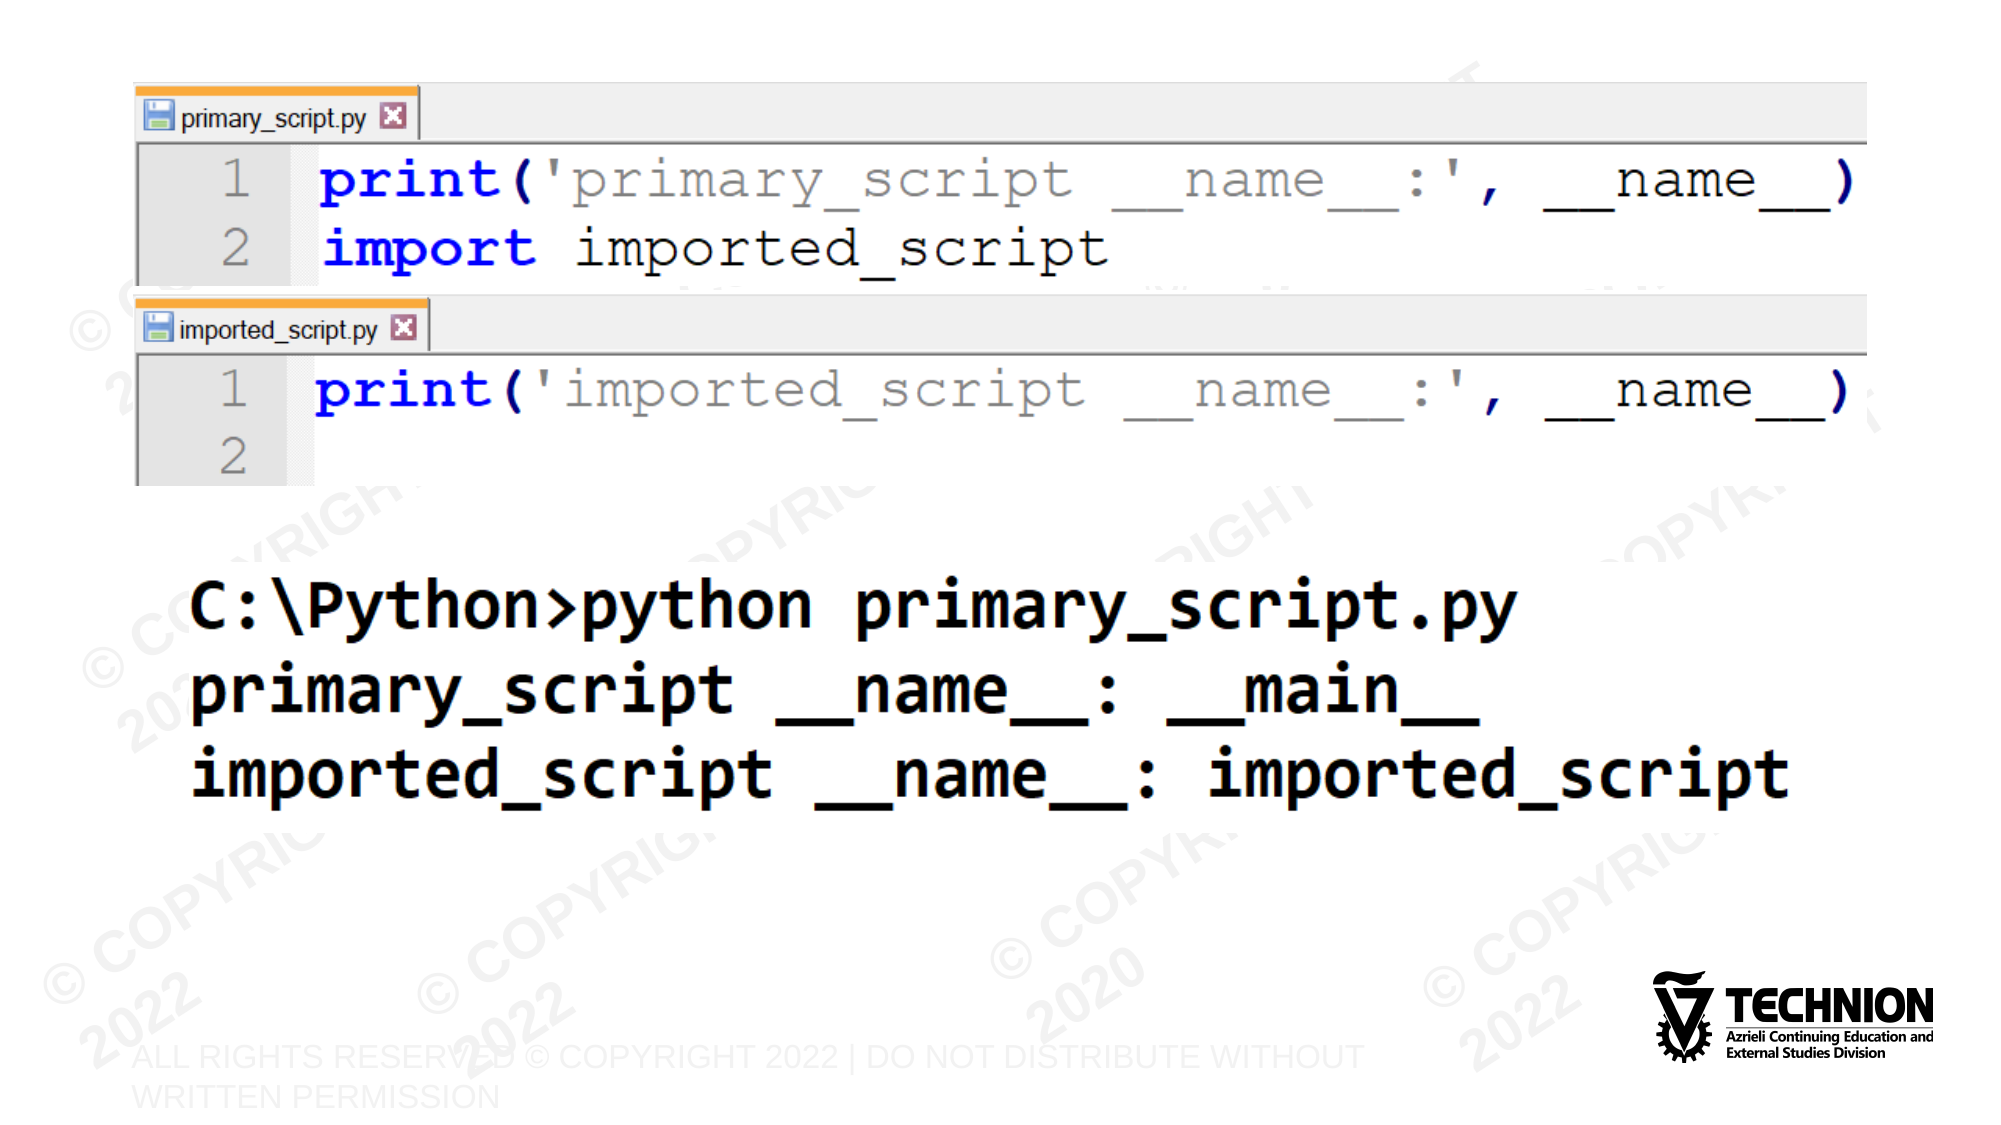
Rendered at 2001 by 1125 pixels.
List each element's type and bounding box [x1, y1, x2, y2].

picture [133, 290, 1867, 486]
picture [189, 562, 1811, 833]
picture [133, 82, 1867, 286]
